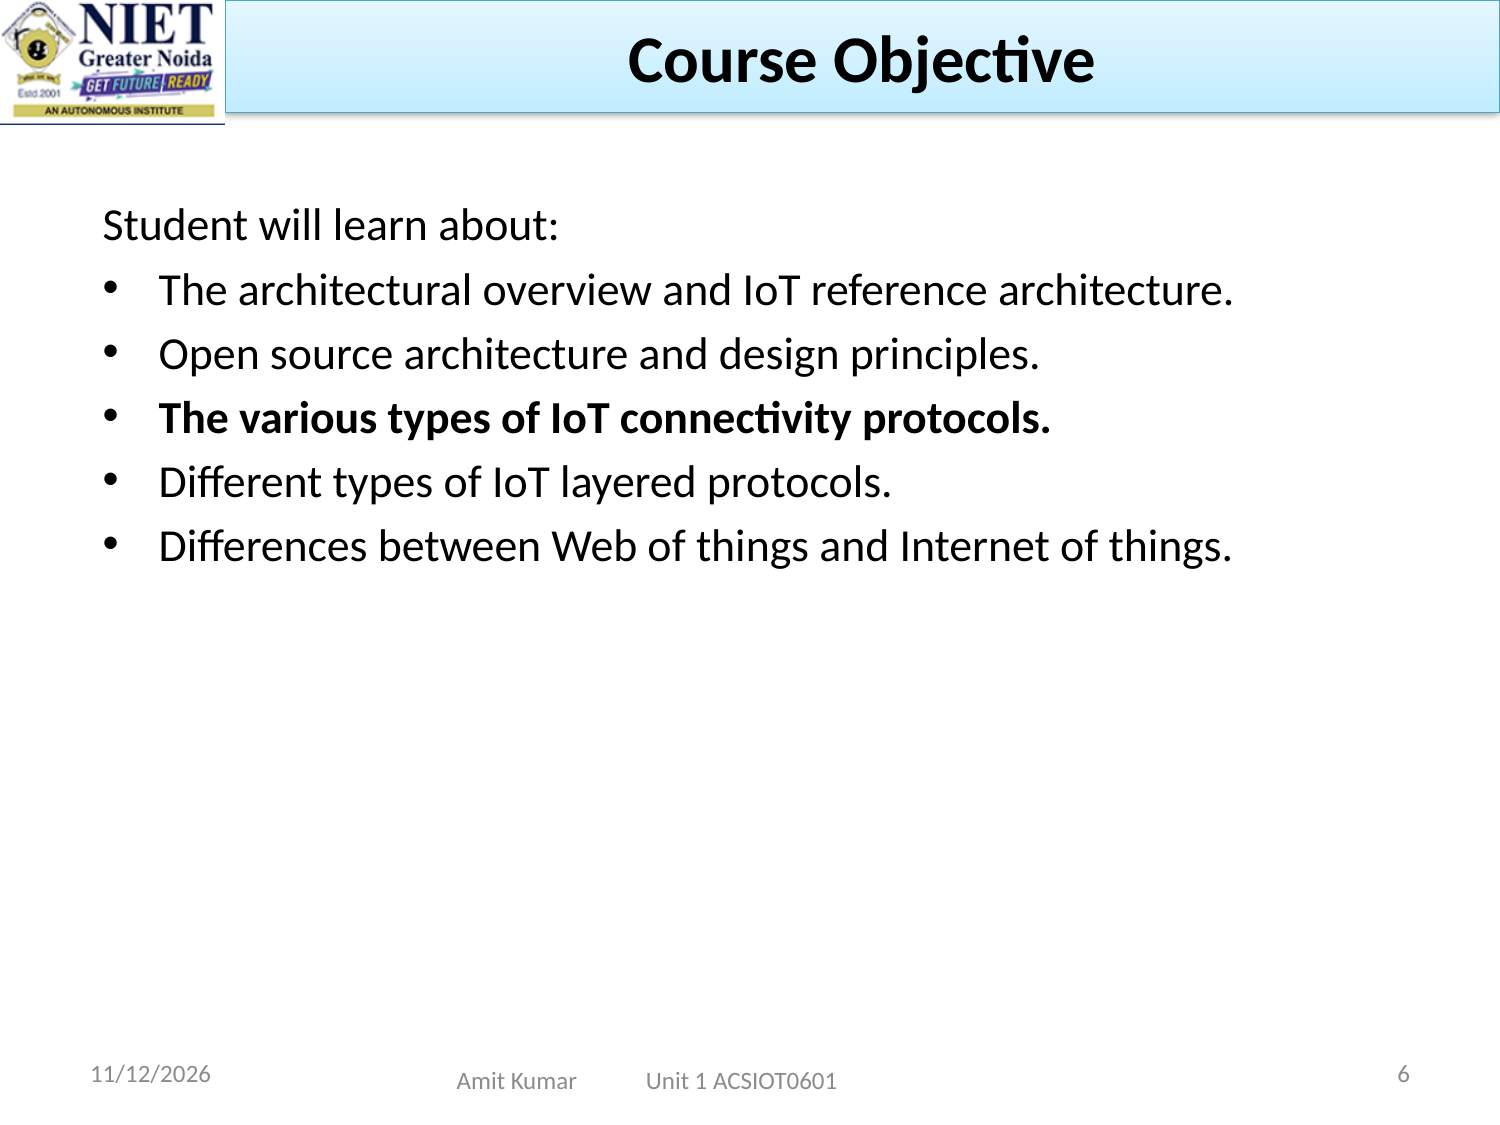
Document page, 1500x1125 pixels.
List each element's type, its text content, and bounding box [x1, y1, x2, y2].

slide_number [75, 1042, 425, 1103]
picture [0, 0, 226, 126]
slide_number 6 [1074, 1042, 1425, 1103]
list Student will learn about: The architectural overview and IoT reference architecture. Open source architecture and design principles. The various types of IoT connectivity protocols. Different types of IoT layered protocols. Differences between Web of things and Internet of things. [87, 187, 1438, 930]
text_box Course Objective [226, 0, 1500, 113]
footer Amit Kumar Unit 1 ACSIOT0601 [350, 1050, 1175, 1110]
